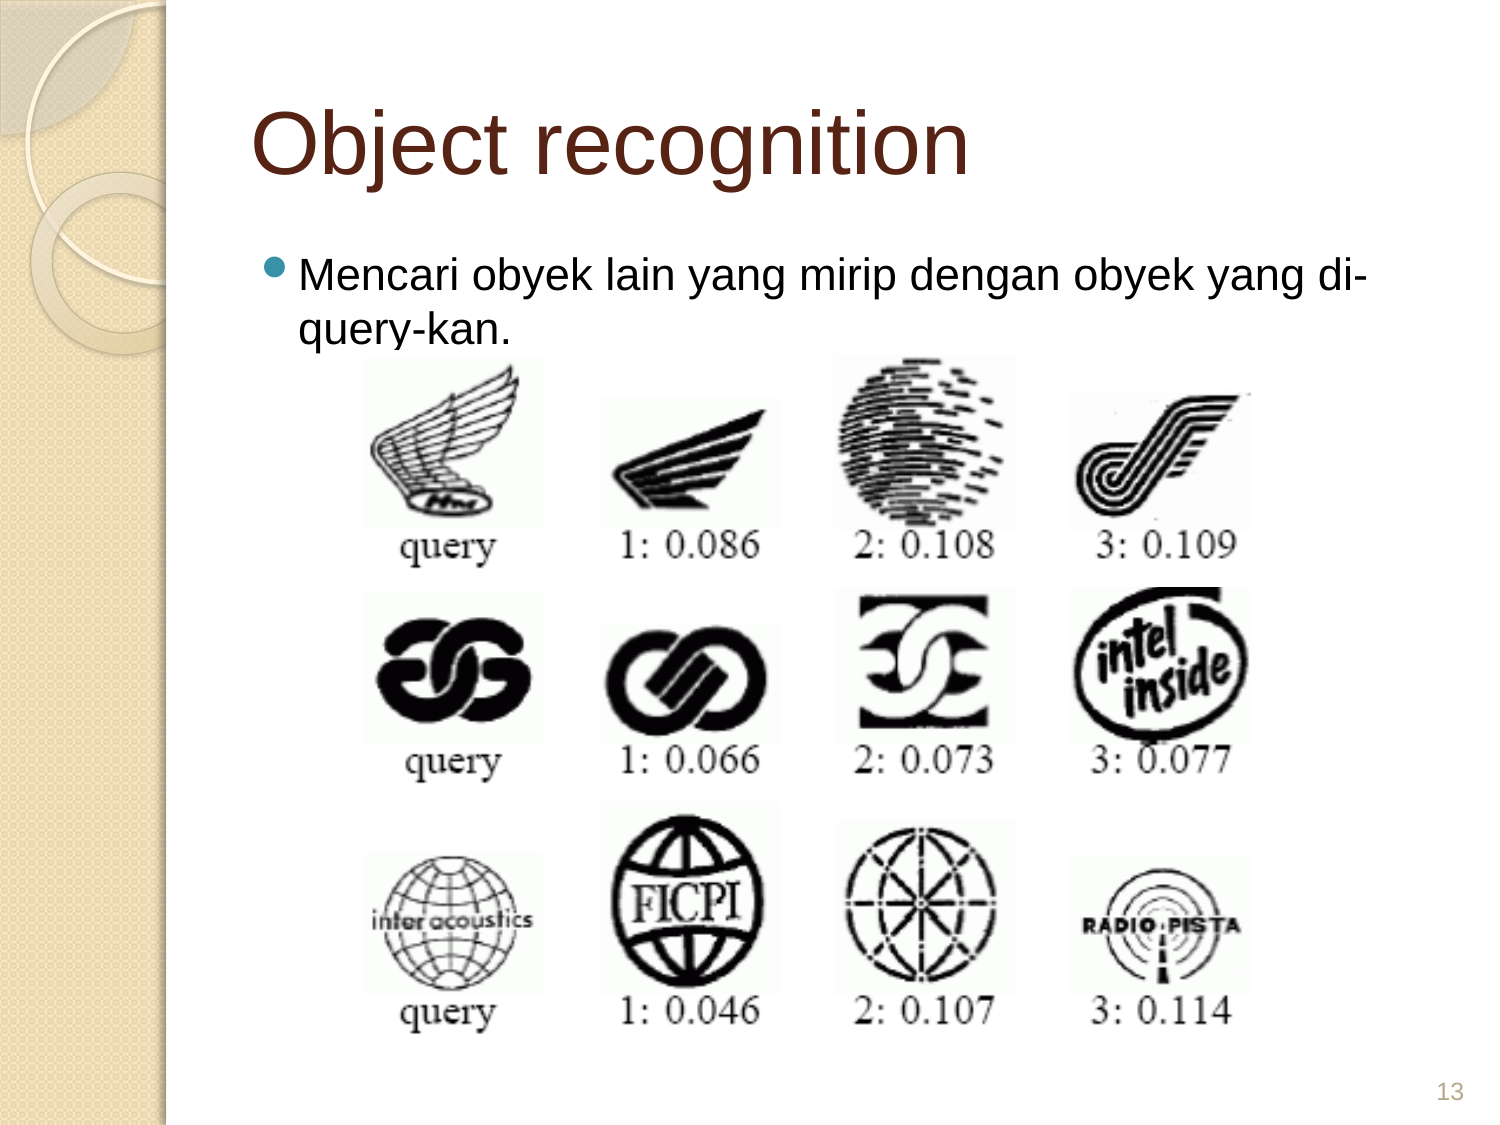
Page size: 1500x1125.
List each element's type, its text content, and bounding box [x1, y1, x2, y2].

picture [349, 349, 1276, 576]
picture [349, 799, 1276, 1038]
list Mencari obyek lain yang mirip dengan obyek yang di-query-kan. [235, 237, 1466, 363]
picture [349, 587, 1276, 788]
title Object recognition [235, 45, 1466, 233]
slide_number 13 [1413, 1034, 1488, 1113]
